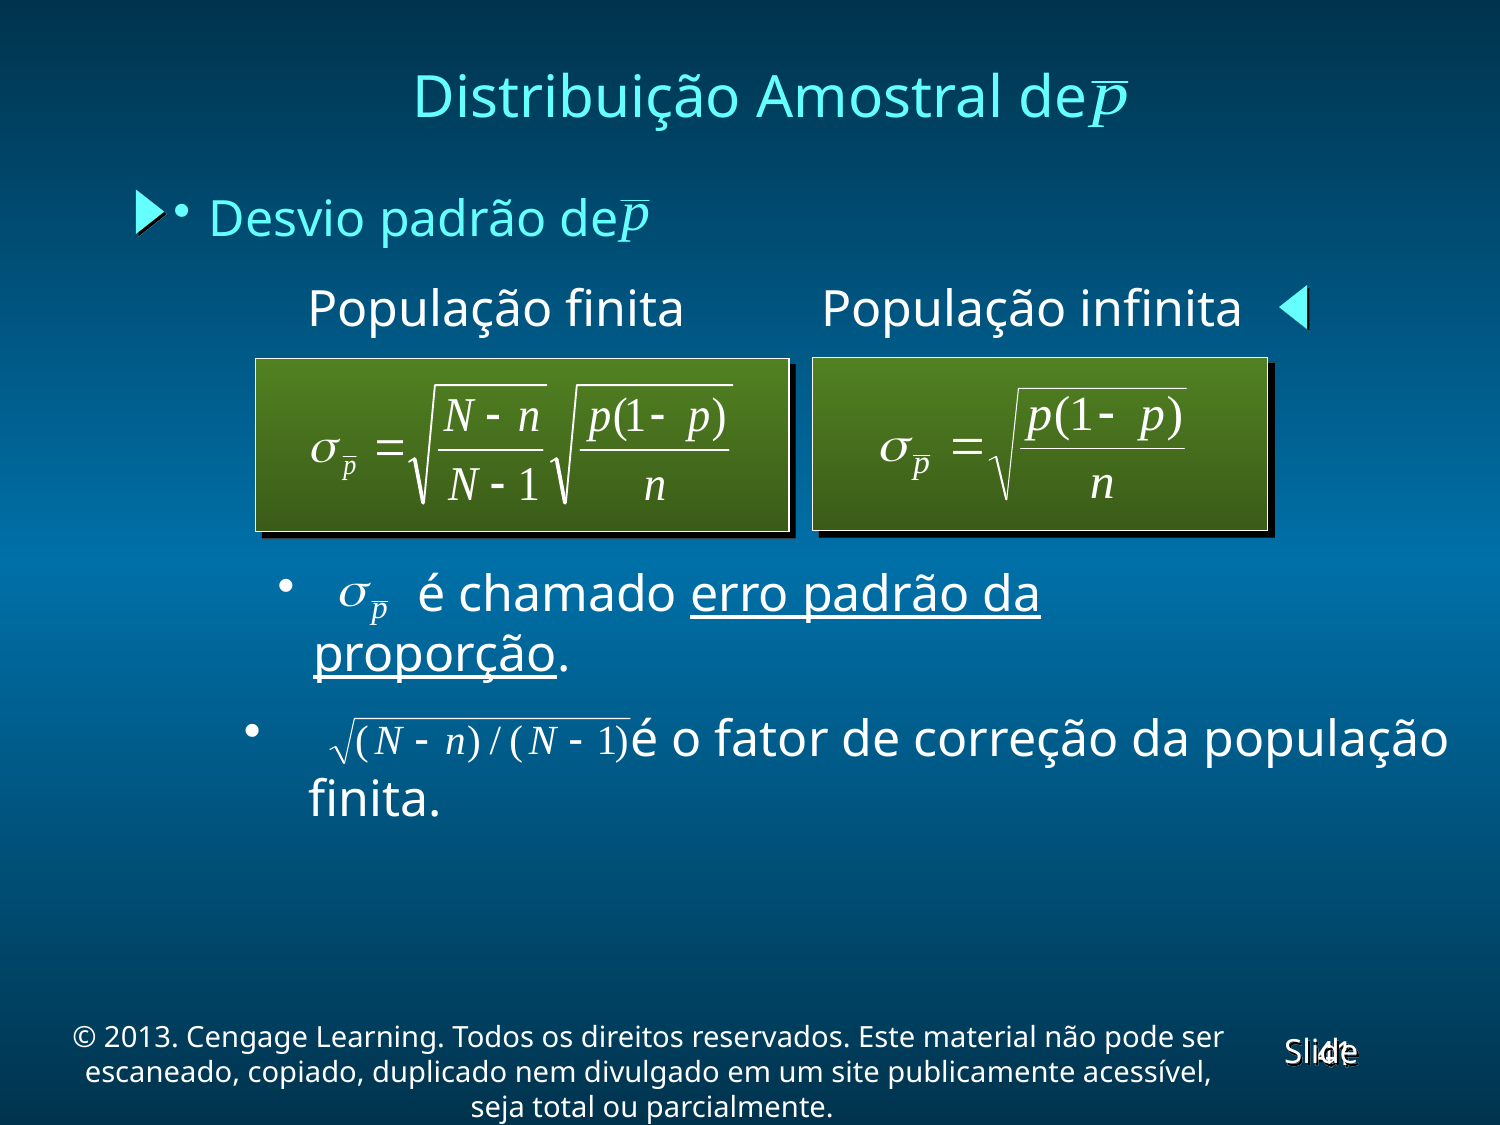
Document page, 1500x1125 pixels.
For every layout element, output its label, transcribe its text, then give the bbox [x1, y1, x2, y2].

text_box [167, 178, 651, 255]
text_box População infinita [806, 269, 1259, 345]
text_box [255, 358, 789, 532]
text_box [262, 553, 1298, 630]
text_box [303, 372, 742, 515]
text_box [812, 357, 1268, 531]
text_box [875, 384, 1189, 505]
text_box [112, 27, 1388, 162]
text_box [1280, 287, 1307, 328]
text_box População finita [292, 269, 701, 345]
text_box [137, 191, 162, 232]
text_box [261, 698, 1445, 836]
